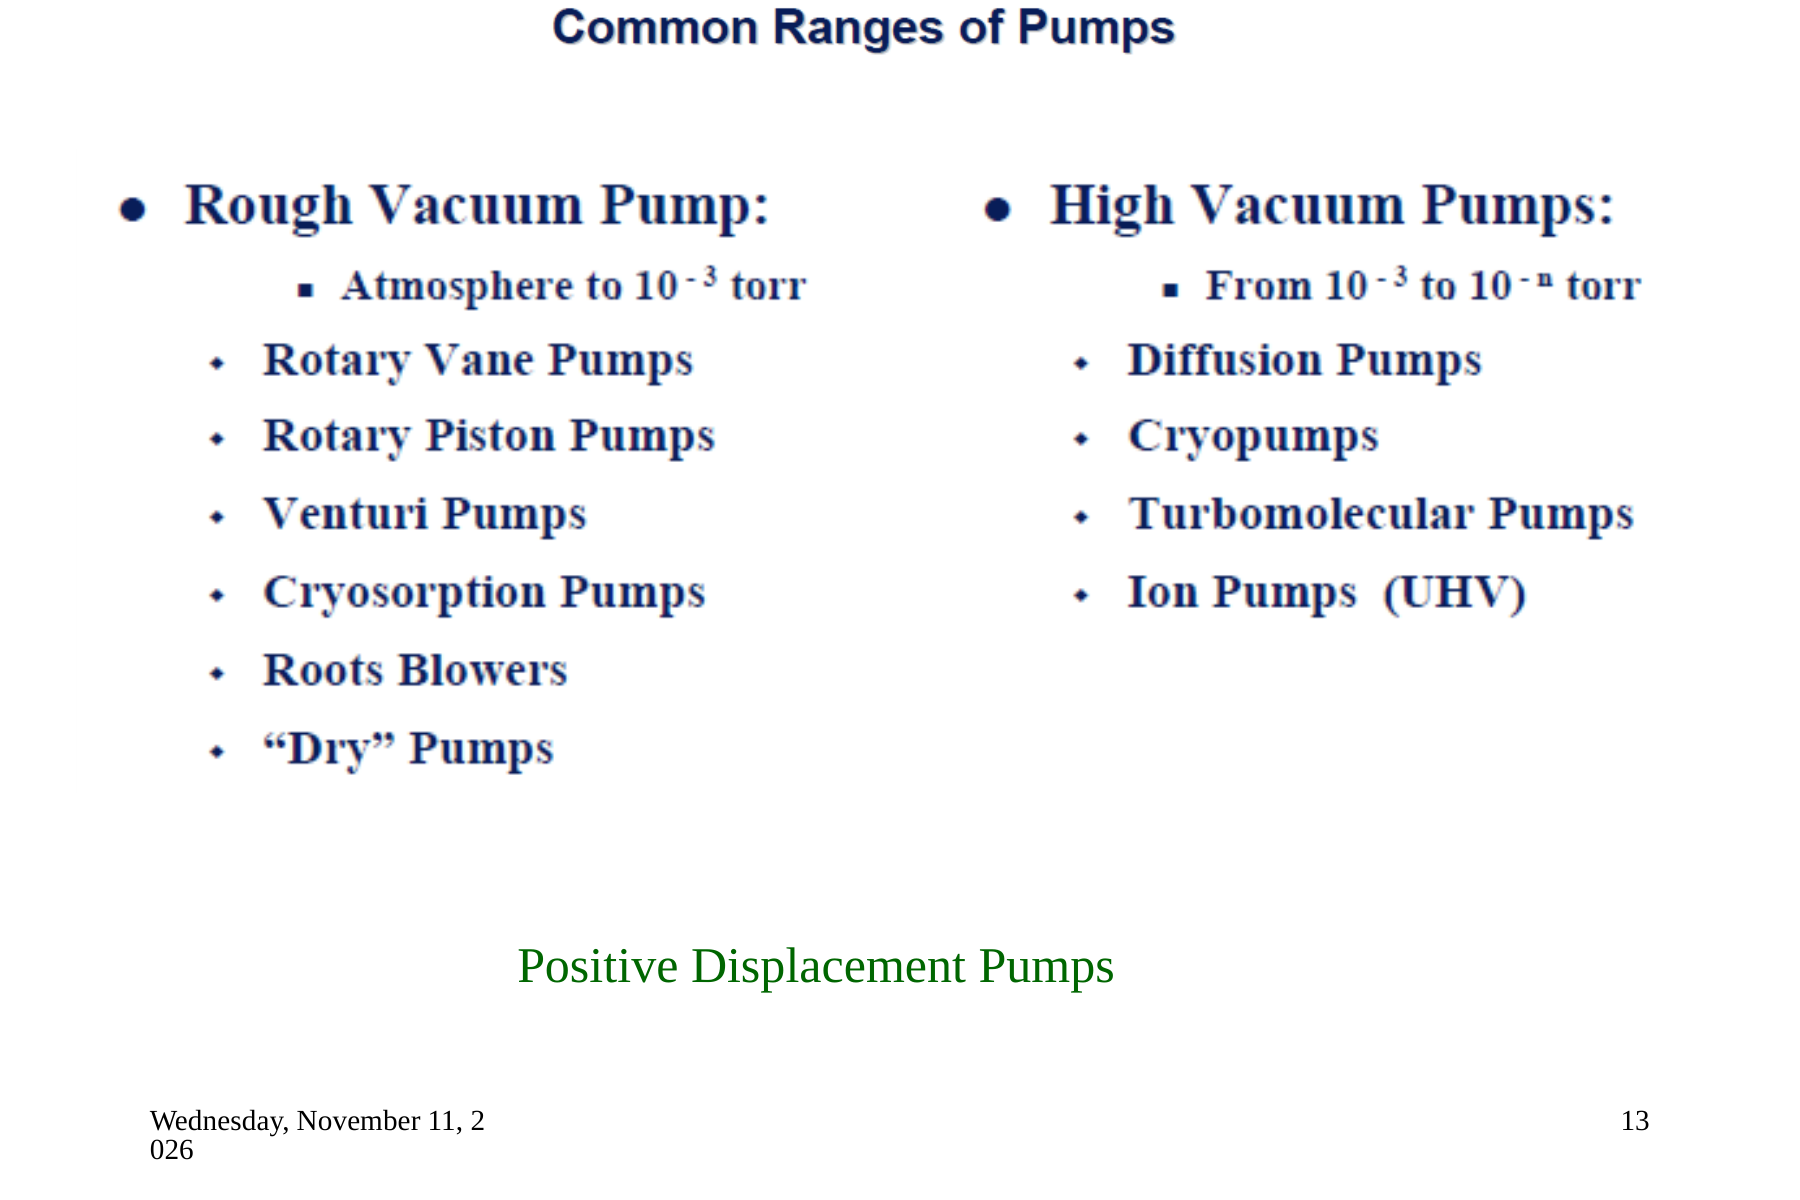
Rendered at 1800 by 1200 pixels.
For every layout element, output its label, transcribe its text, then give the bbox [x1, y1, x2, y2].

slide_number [134, 1092, 511, 1174]
picture [74, 149, 1708, 794]
text_box Positive Displacement Pumps [502, 924, 1131, 1000]
picture [549, 0, 1188, 62]
slide_number 13 [1289, 1092, 1666, 1174]
